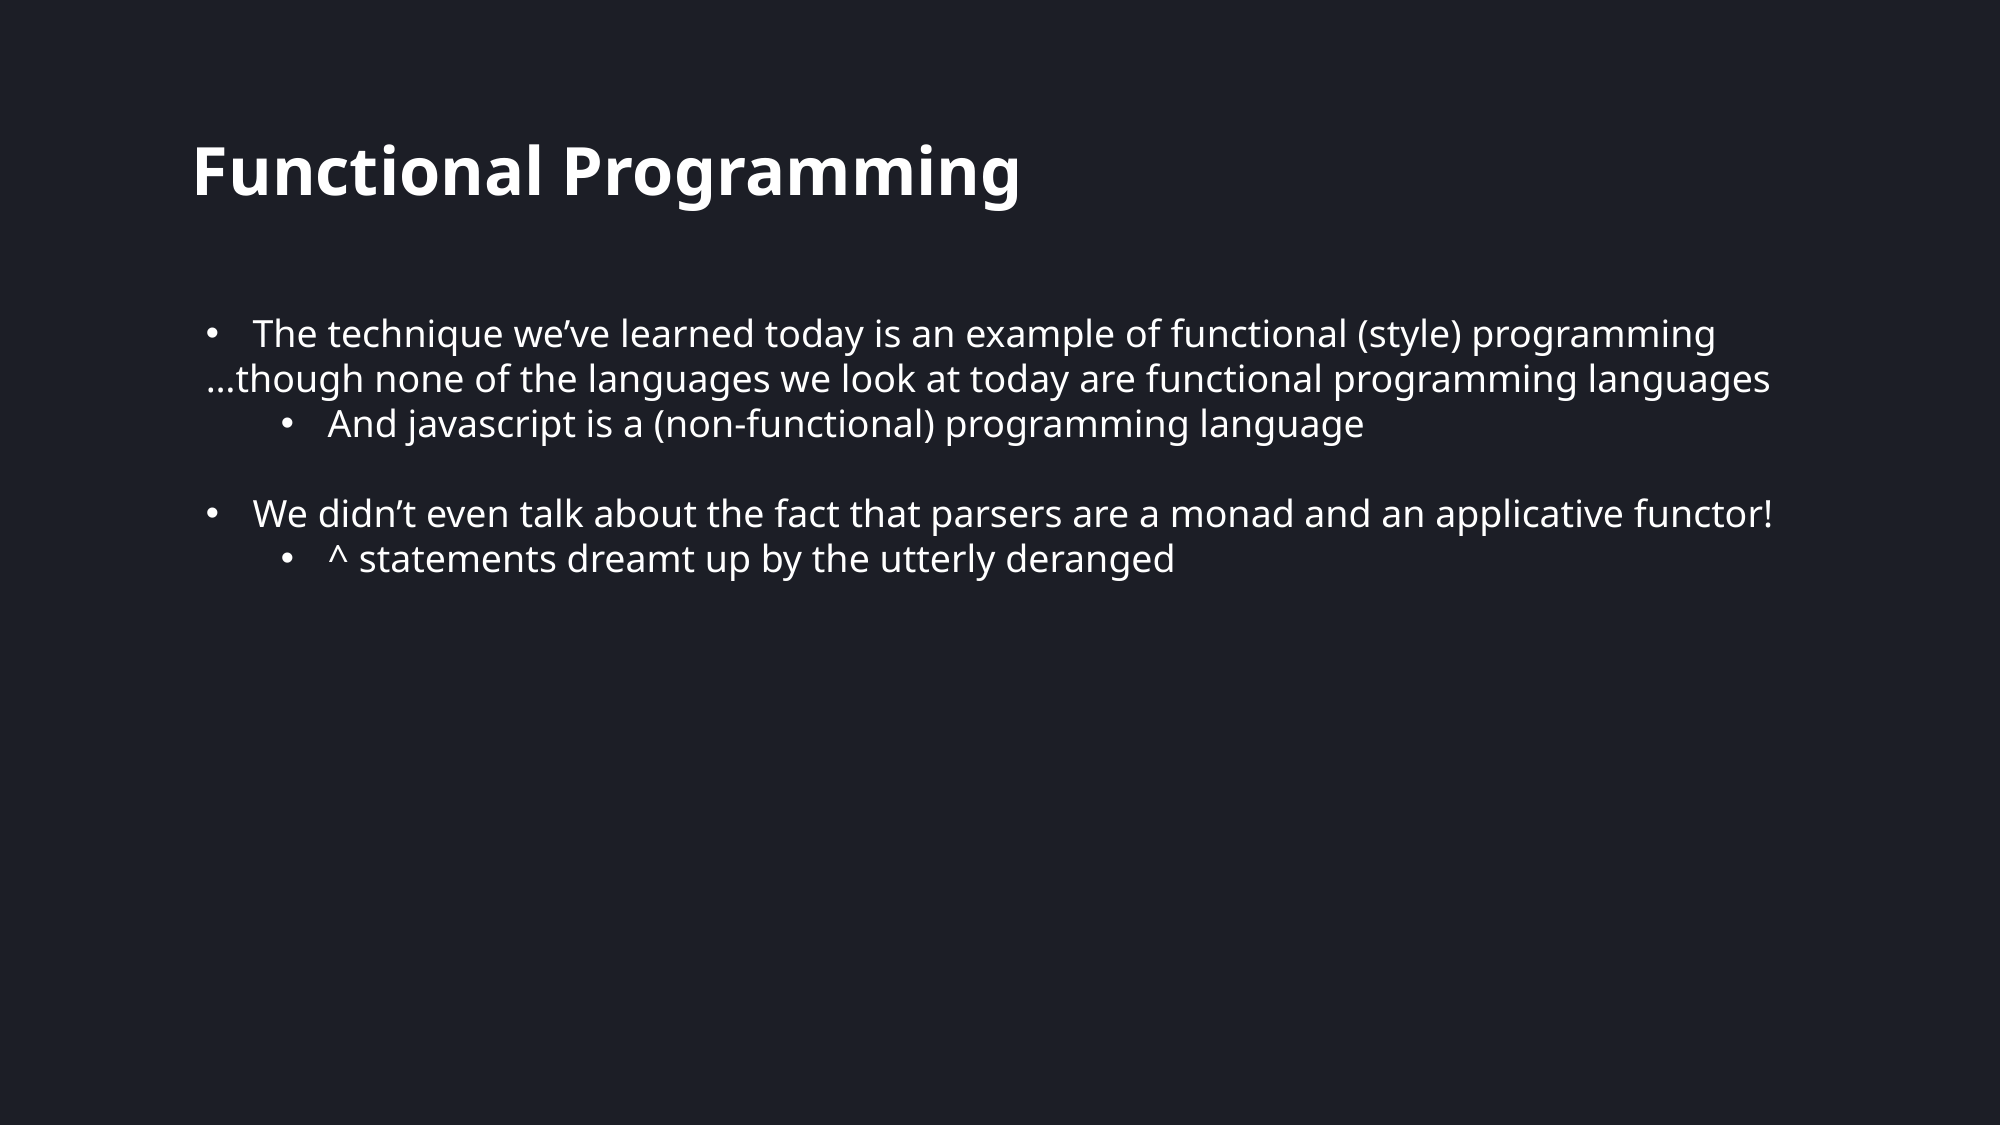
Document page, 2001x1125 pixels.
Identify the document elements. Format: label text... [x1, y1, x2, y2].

text_box The technique we’ve learned today is an example of functional (style) programming …though none of the languages we look at today are functional programming languages And javascript is a (non-functional) programming language We didn’t even talk about the fact that parsers are a monad and an applicative functor! ^ statements dreamt up by the utterly deranged [191, 302, 1809, 588]
title Functional Programming [176, 84, 1809, 217]
